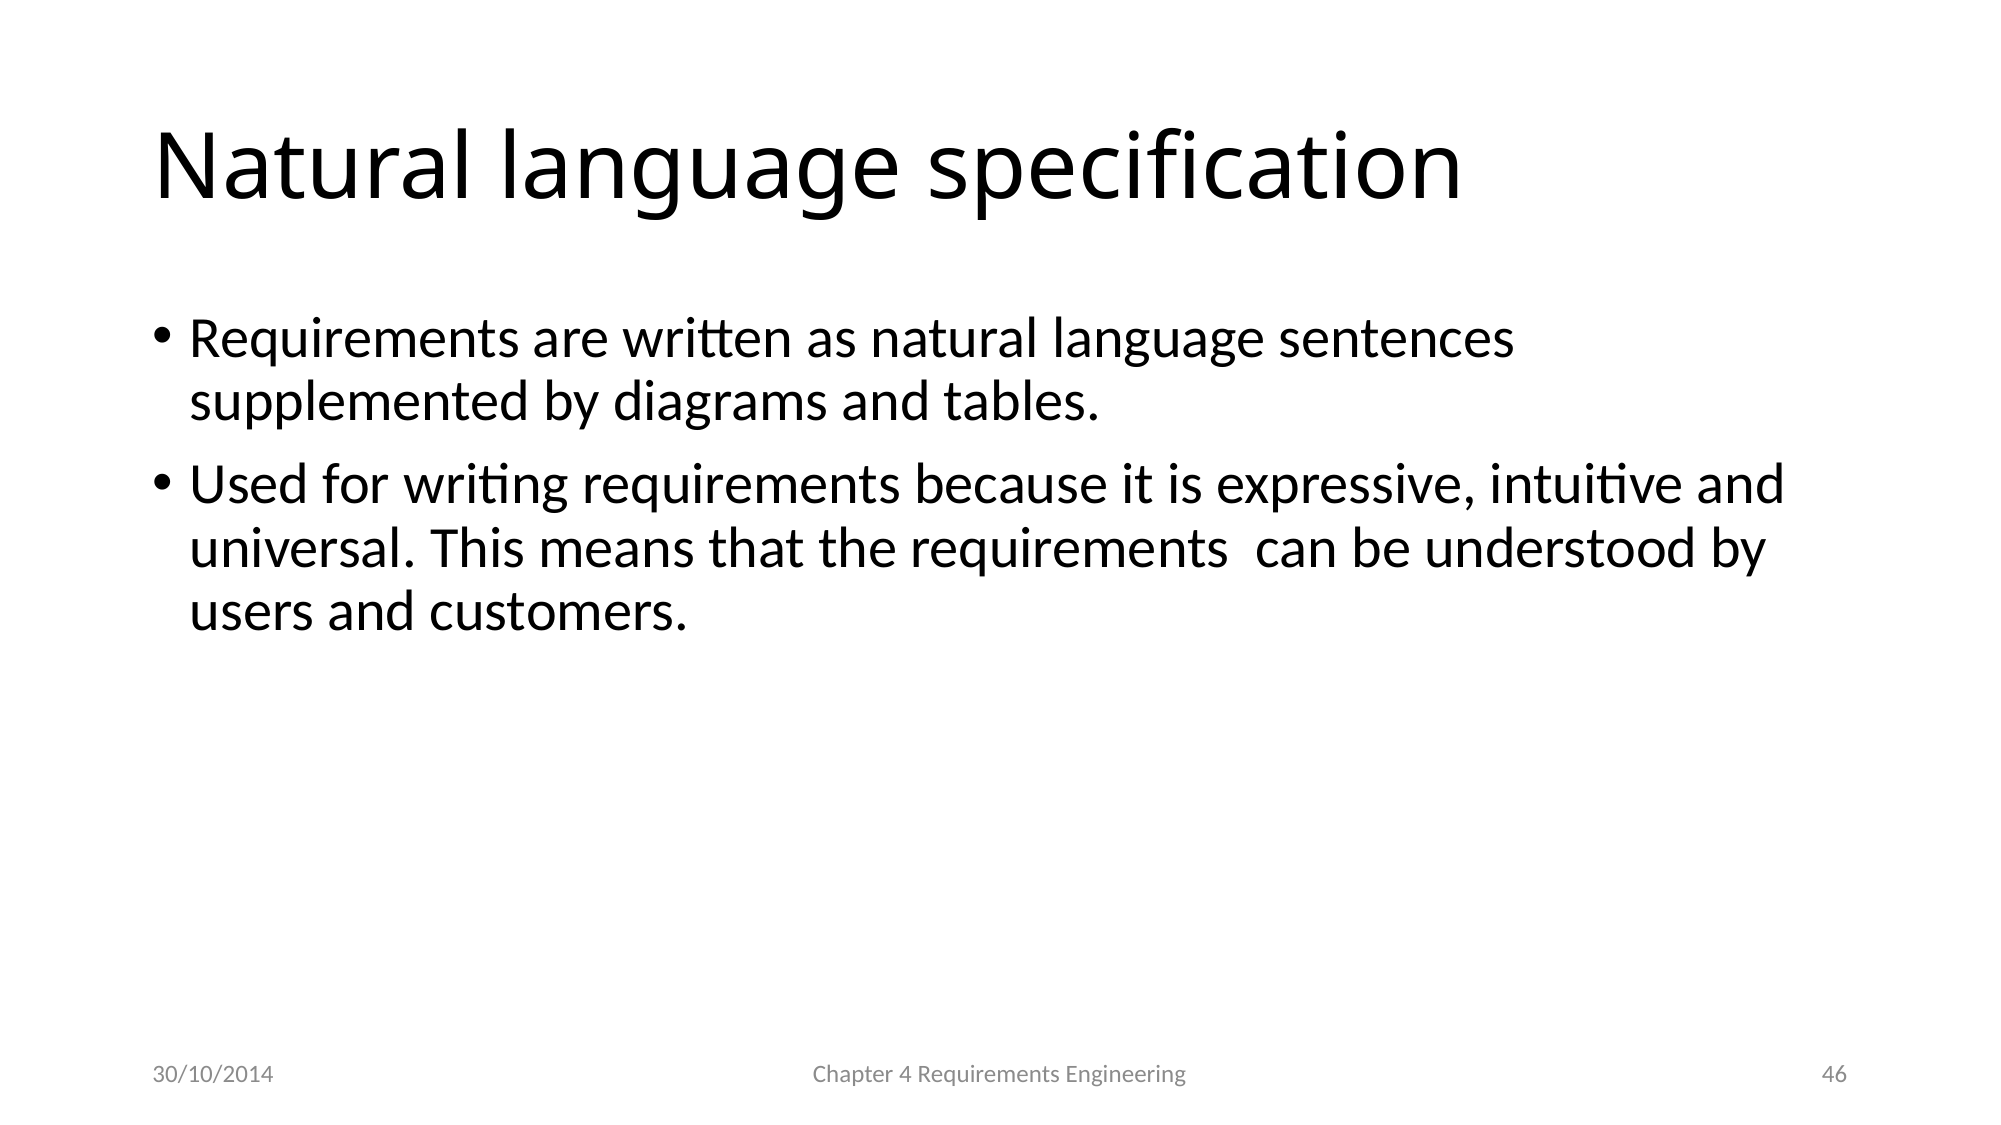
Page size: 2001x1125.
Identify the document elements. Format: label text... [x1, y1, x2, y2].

list Requirements are written as natural language sentences supplemented by diagrams and tables. Used for writing requirements because it is expressive, intuitive and universal. This means that the requirements can be understood by users and customers. [137, 299, 1863, 1014]
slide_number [137, 1042, 588, 1103]
slide_number 46 [1412, 1042, 1863, 1103]
title Natural language specification [137, 59, 1863, 278]
footer Chapter 4 Requirements Engineering [662, 1042, 1338, 1103]
